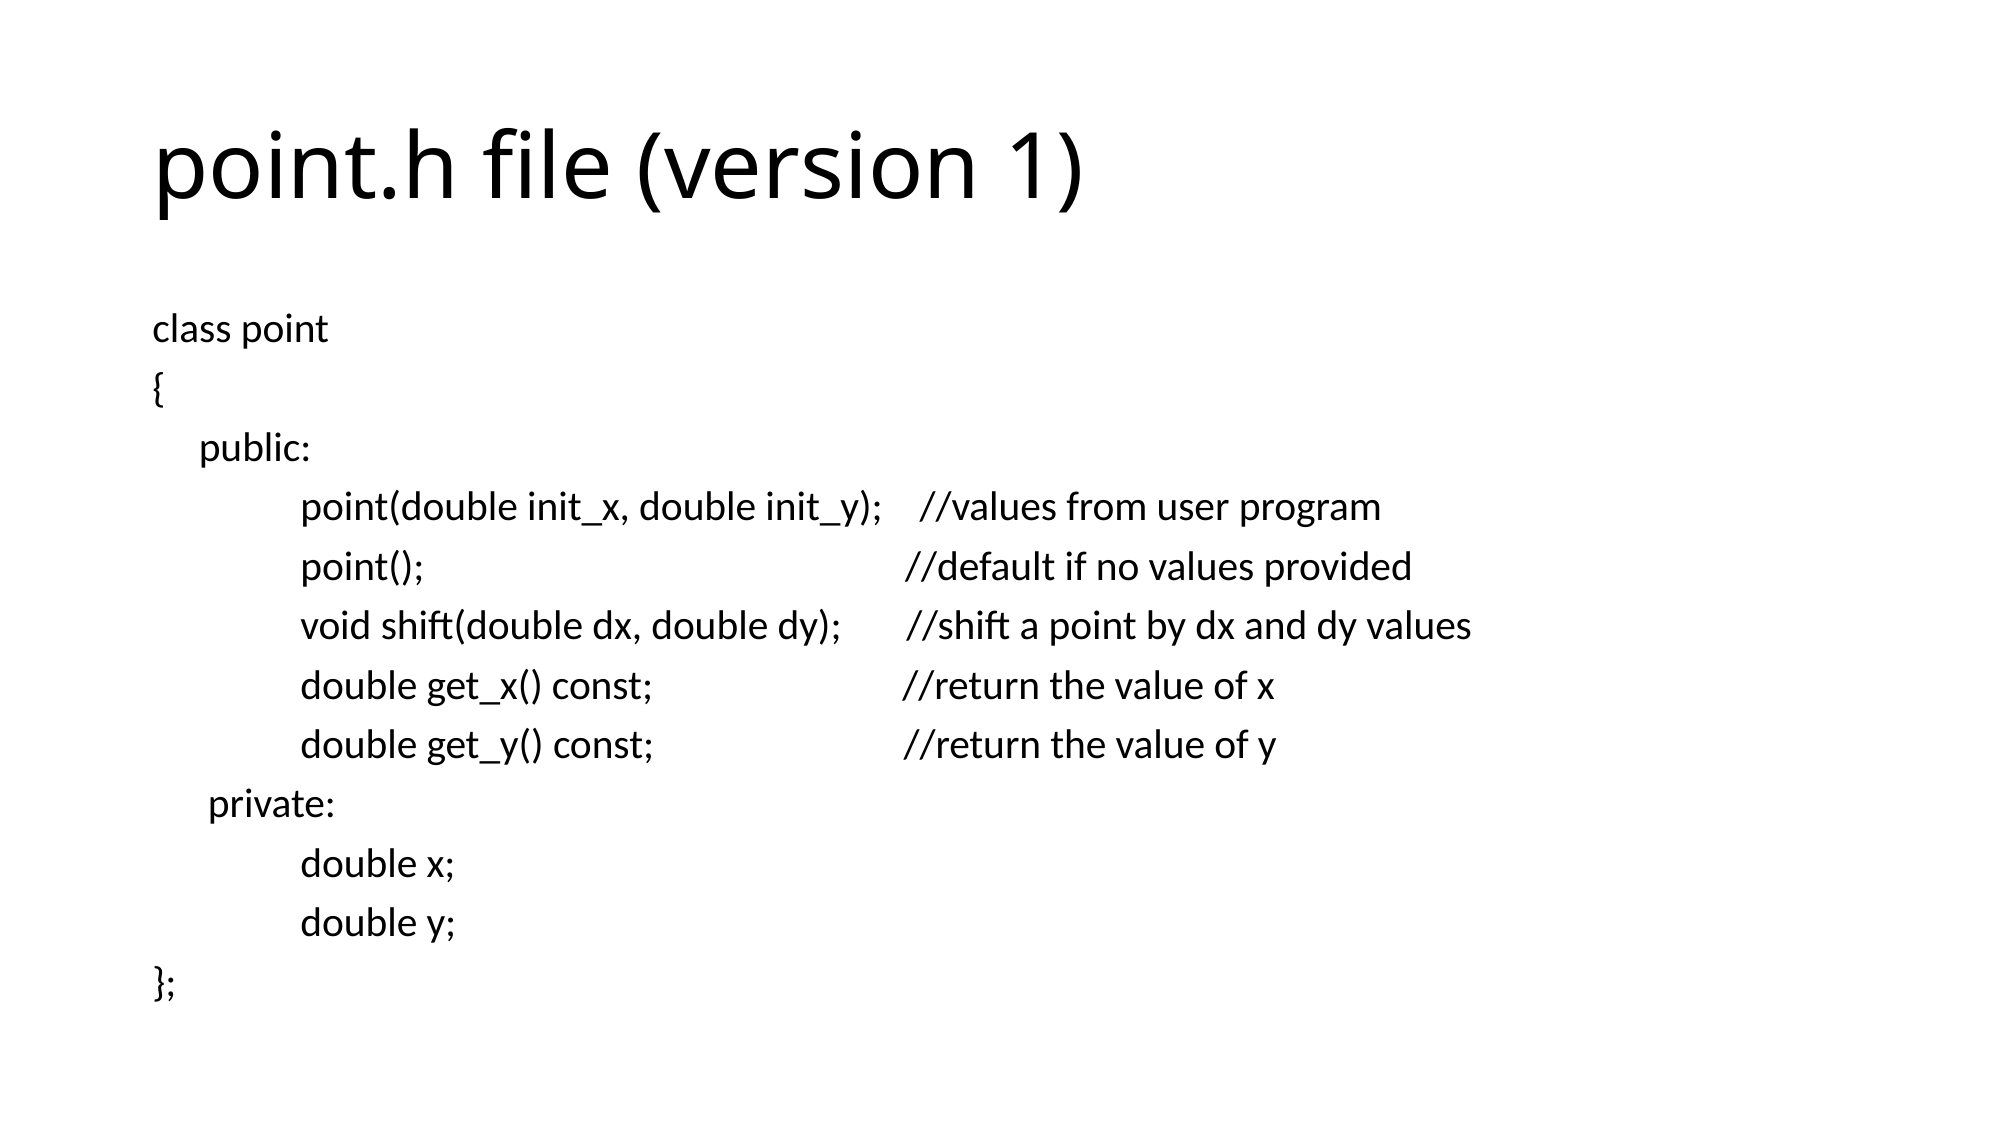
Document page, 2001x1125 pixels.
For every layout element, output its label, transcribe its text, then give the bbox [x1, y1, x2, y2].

list class point { public: point(double init_x, double init_y); //values from user program point(); //default if no values provided void shift(double dx, double dy); //shift a point by dx and dy values double get_x() const; //return the value of x double get_y() const; //return the value of y private: double x; double y; }; [137, 299, 1863, 1014]
title point.h file (version 1) [137, 59, 1863, 278]
